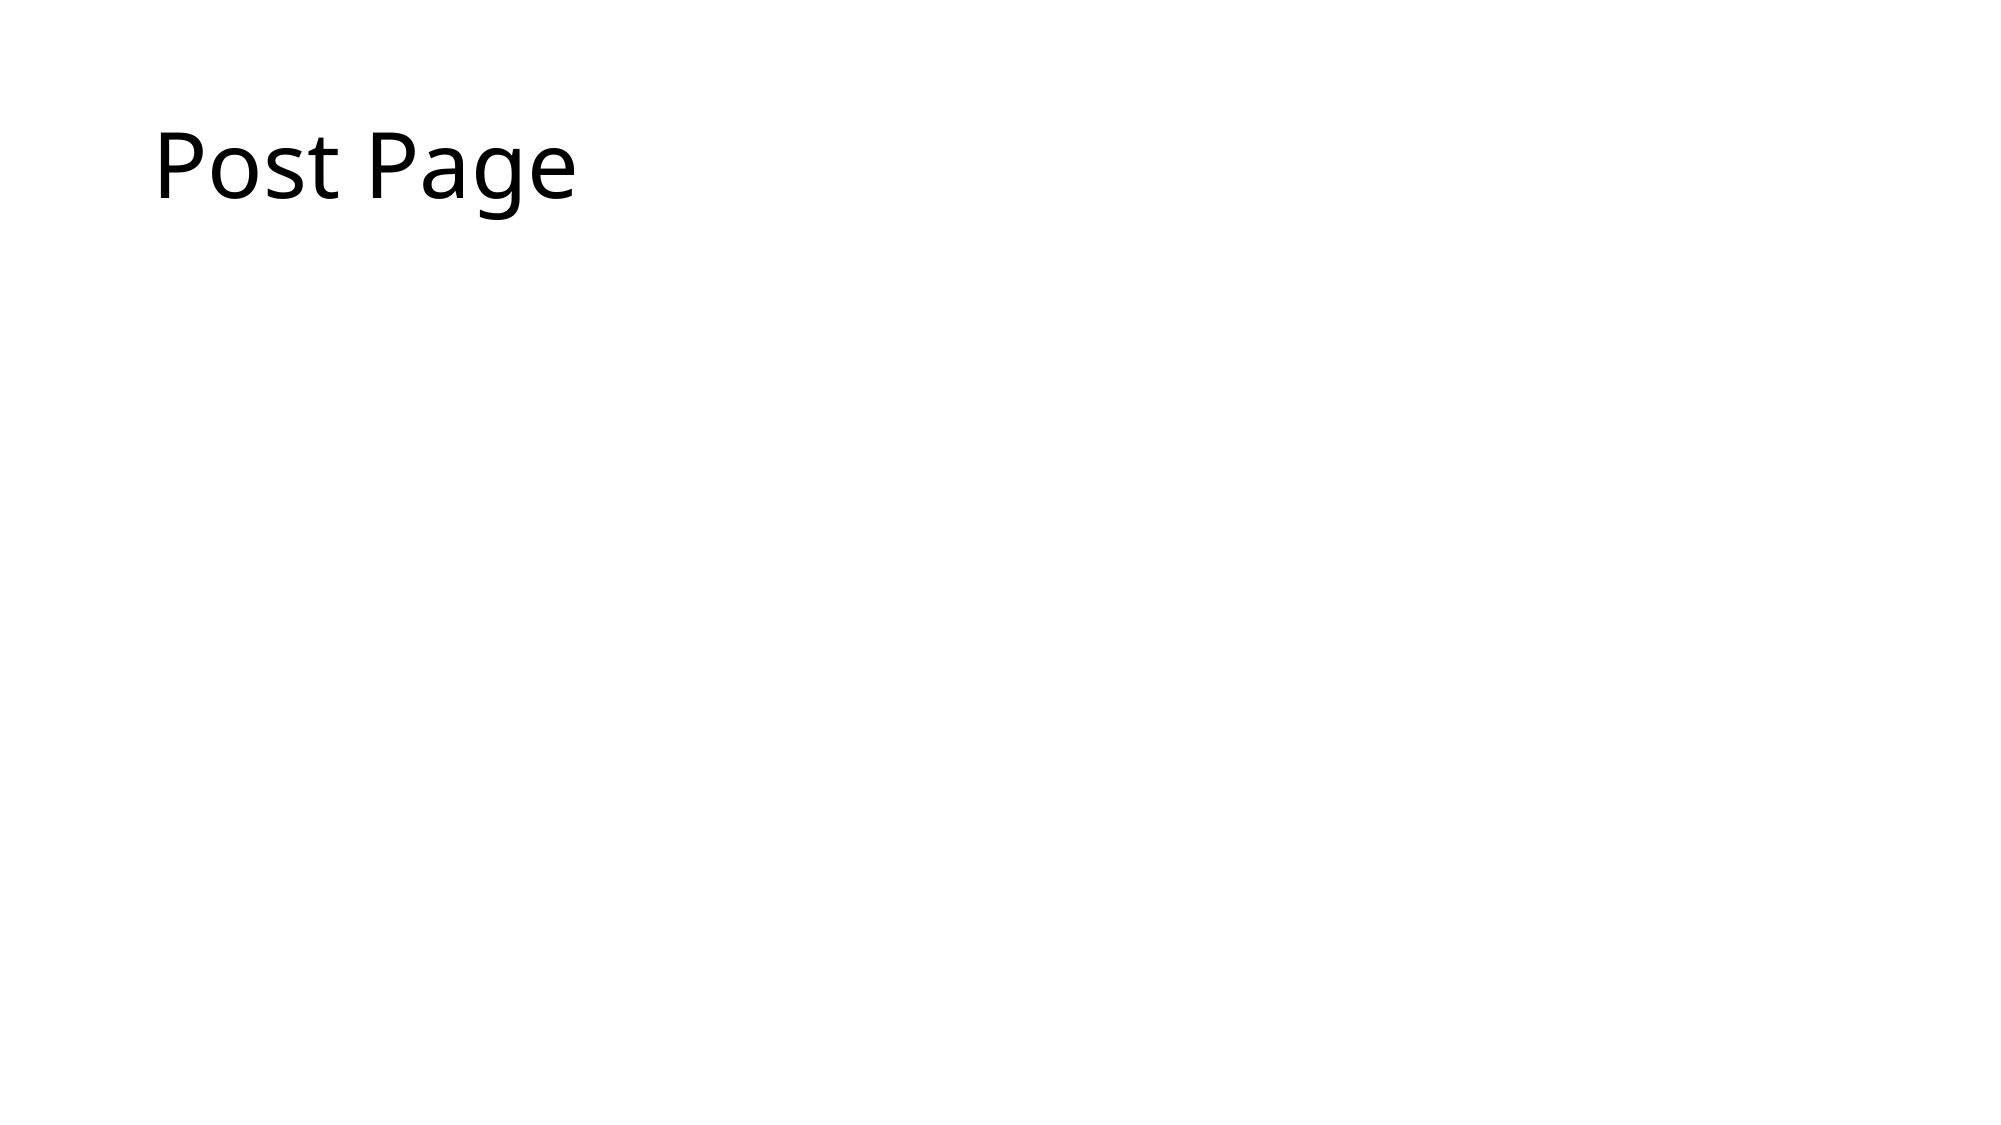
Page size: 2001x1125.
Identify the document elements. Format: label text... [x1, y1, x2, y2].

title Post Page [137, 59, 1863, 278]
